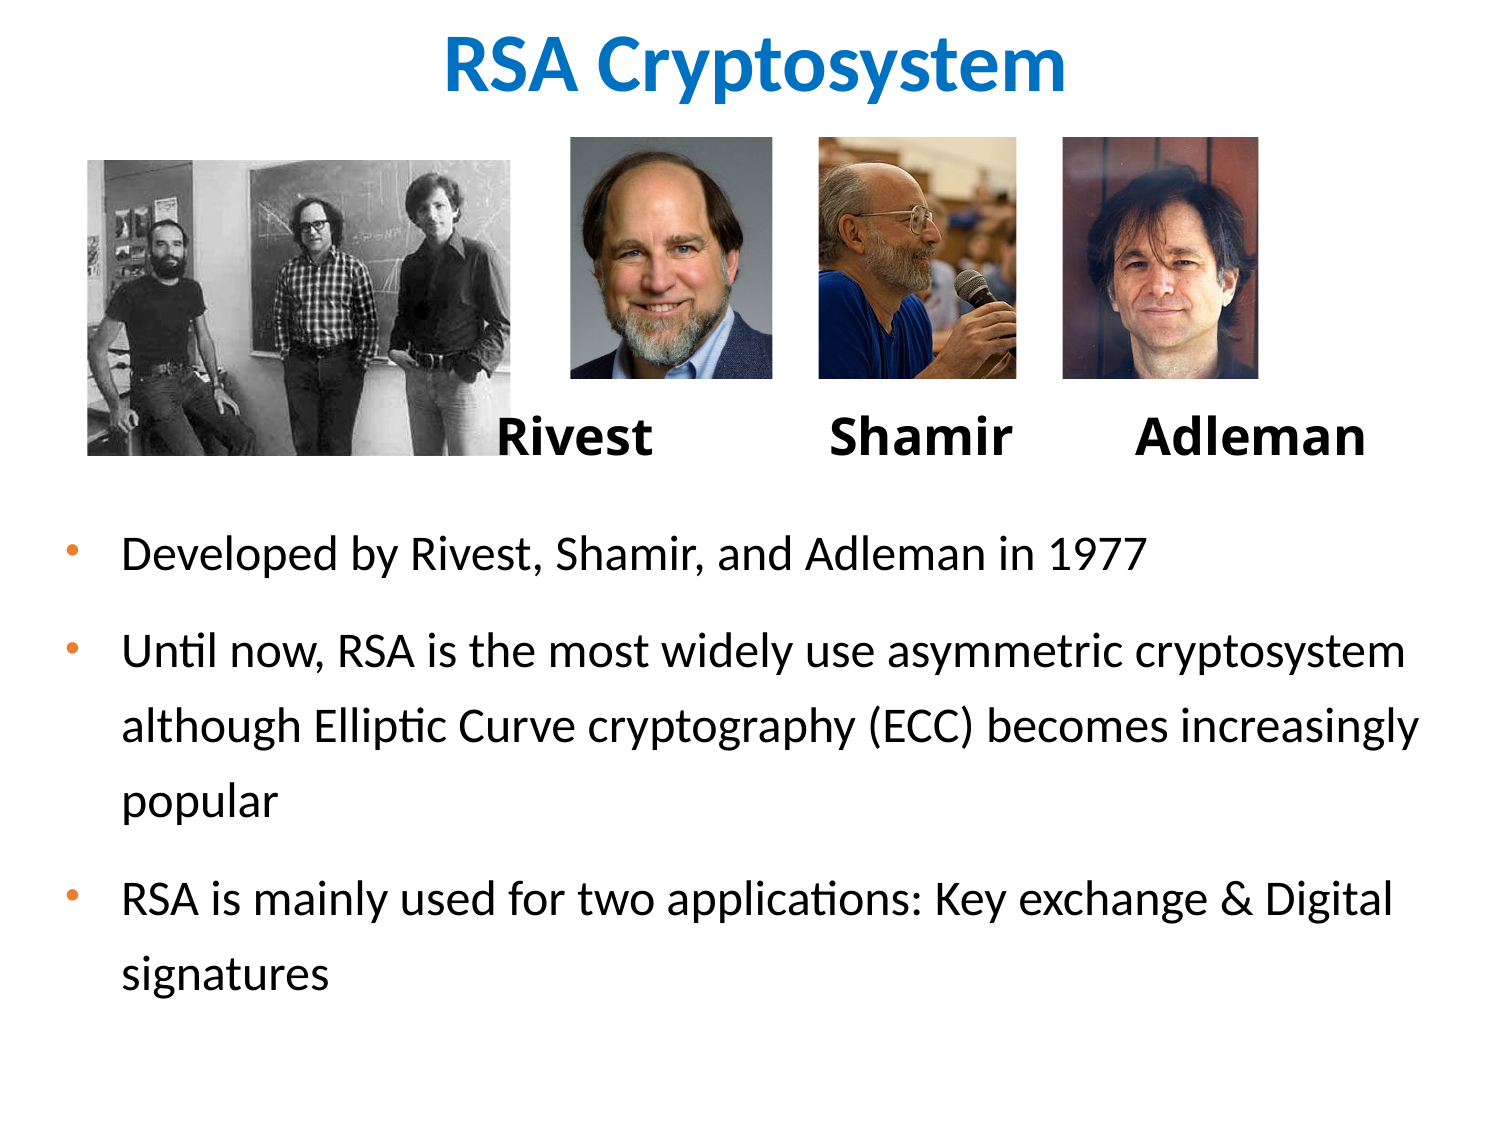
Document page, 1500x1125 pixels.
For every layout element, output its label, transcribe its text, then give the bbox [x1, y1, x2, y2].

list Developed by Rivest, Shamir, and Adleman in 1977 Until now, RSA is the most widely use asymmetric cryptosystem although Elliptic Curve cryptography (ECC) becomes increasingly popular RSA is mainly used for two applications: Key exchange & Digital signatures [49, 512, 1463, 1025]
picture [87, 159, 511, 457]
picture [570, 137, 773, 379]
text_box Rivest Shamir Adleman [480, 396, 1383, 474]
picture [818, 137, 1017, 379]
title RSA Cryptosystem [37, 3, 1476, 113]
picture [1062, 137, 1259, 379]
